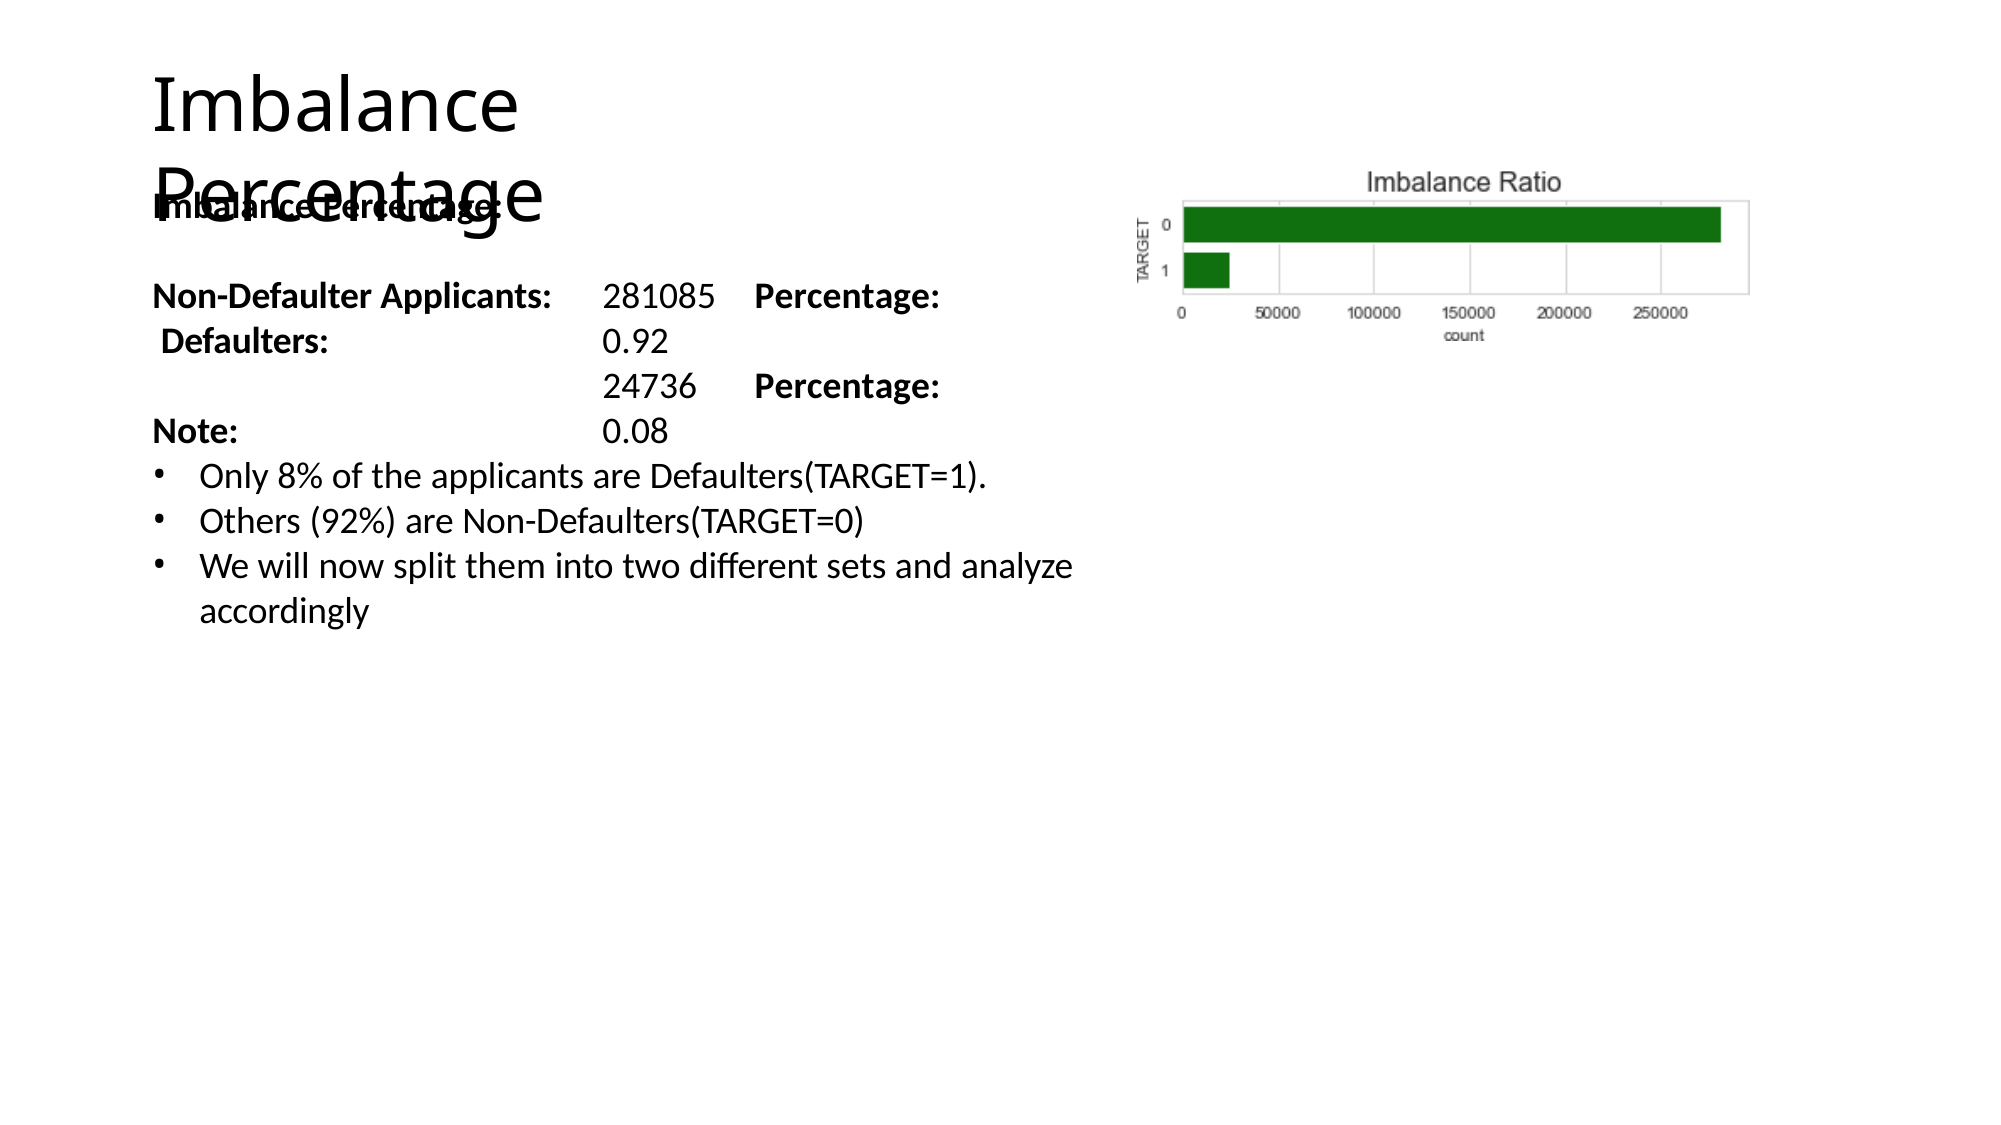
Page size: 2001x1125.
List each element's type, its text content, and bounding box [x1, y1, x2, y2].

text_box Note: Only 8% of the applicants are Defaulters(TARGET=1). Others (92%) are Non-Defaulters(TARGET=0) We will now split them into two different sets and analyze accordingly [150, 403, 1084, 631]
text_box Imbalance Percentage: [150, 178, 508, 226]
text_box Non-Defaulter Applicants: Defaulters: [150, 268, 559, 361]
title Imbalance Percentage [150, 53, 820, 244]
text_box 281085 Percentage: 0.92 24736 Percentage: 0.08 [600, 268, 1013, 403]
picture [1137, 170, 1750, 342]
